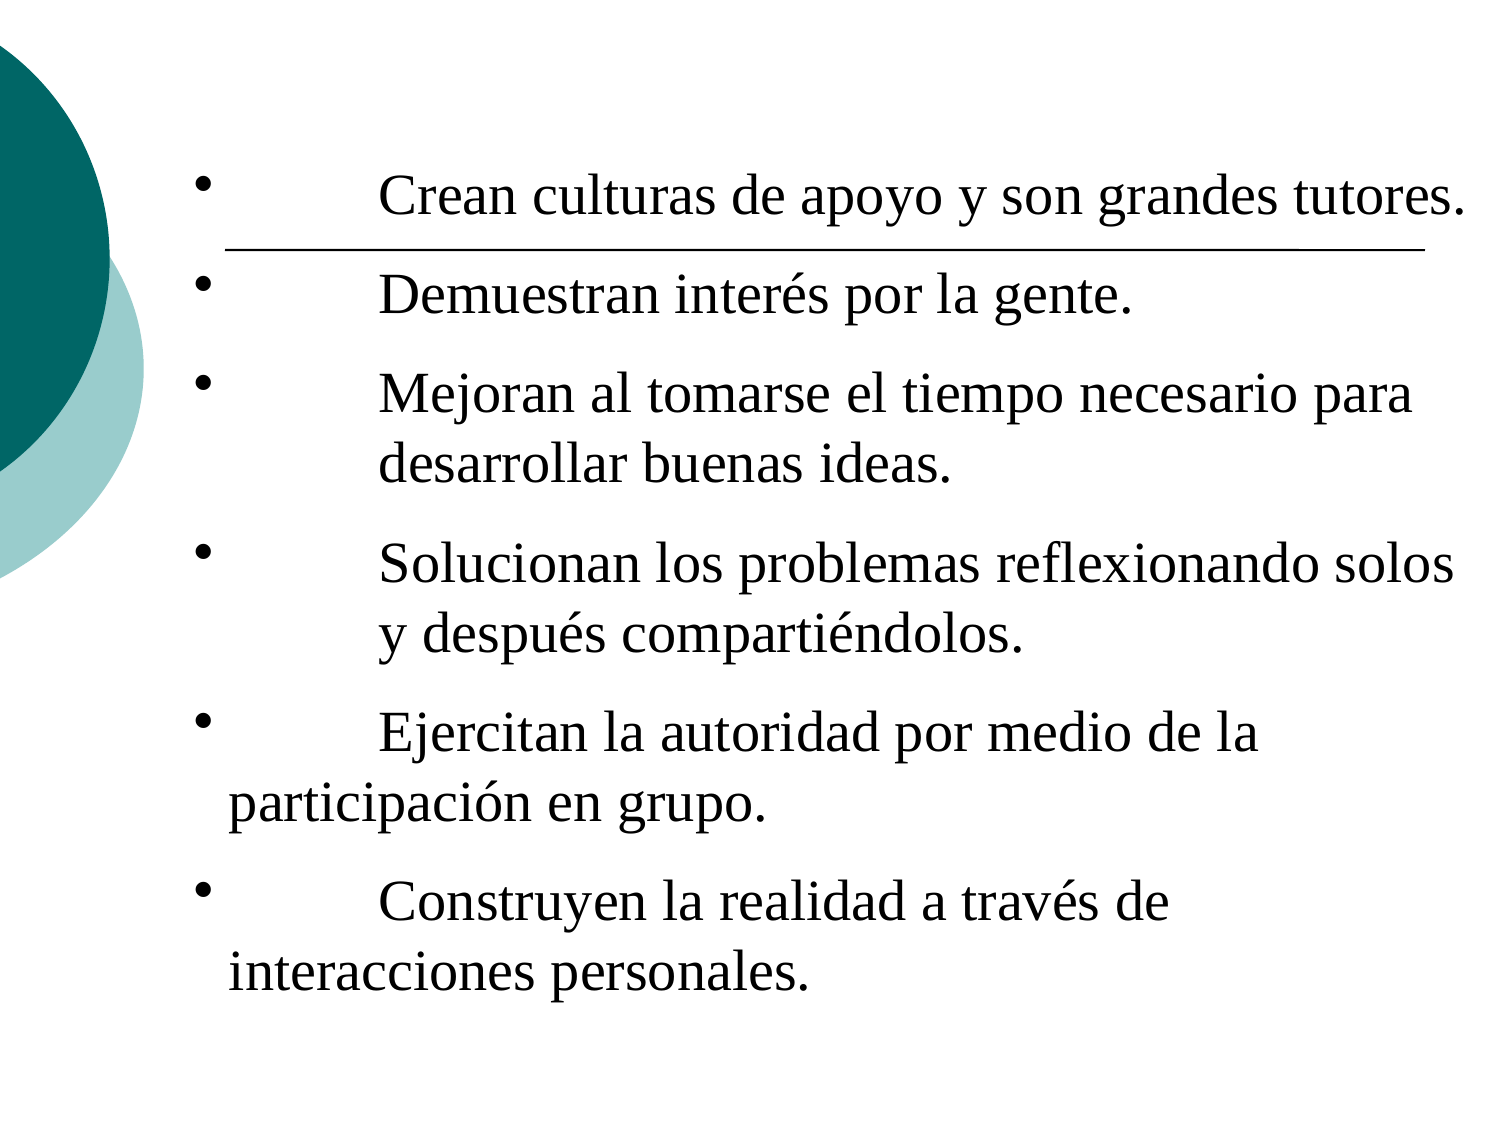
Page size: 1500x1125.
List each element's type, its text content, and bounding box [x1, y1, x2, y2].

text_box Crean culturas de apoyo y son grandes tutores. Demuestran interés por la gente. Mejoran al tomarse el tiempo necesario para desarrollar buenas ideas. Solucionan los problemas reflexionando solos y después compartiéndolos. Ejercitan la autoridad por medio de la participación en grupo. Construyen la realidad a través de interacciones personales. [178, 148, 1500, 1010]
